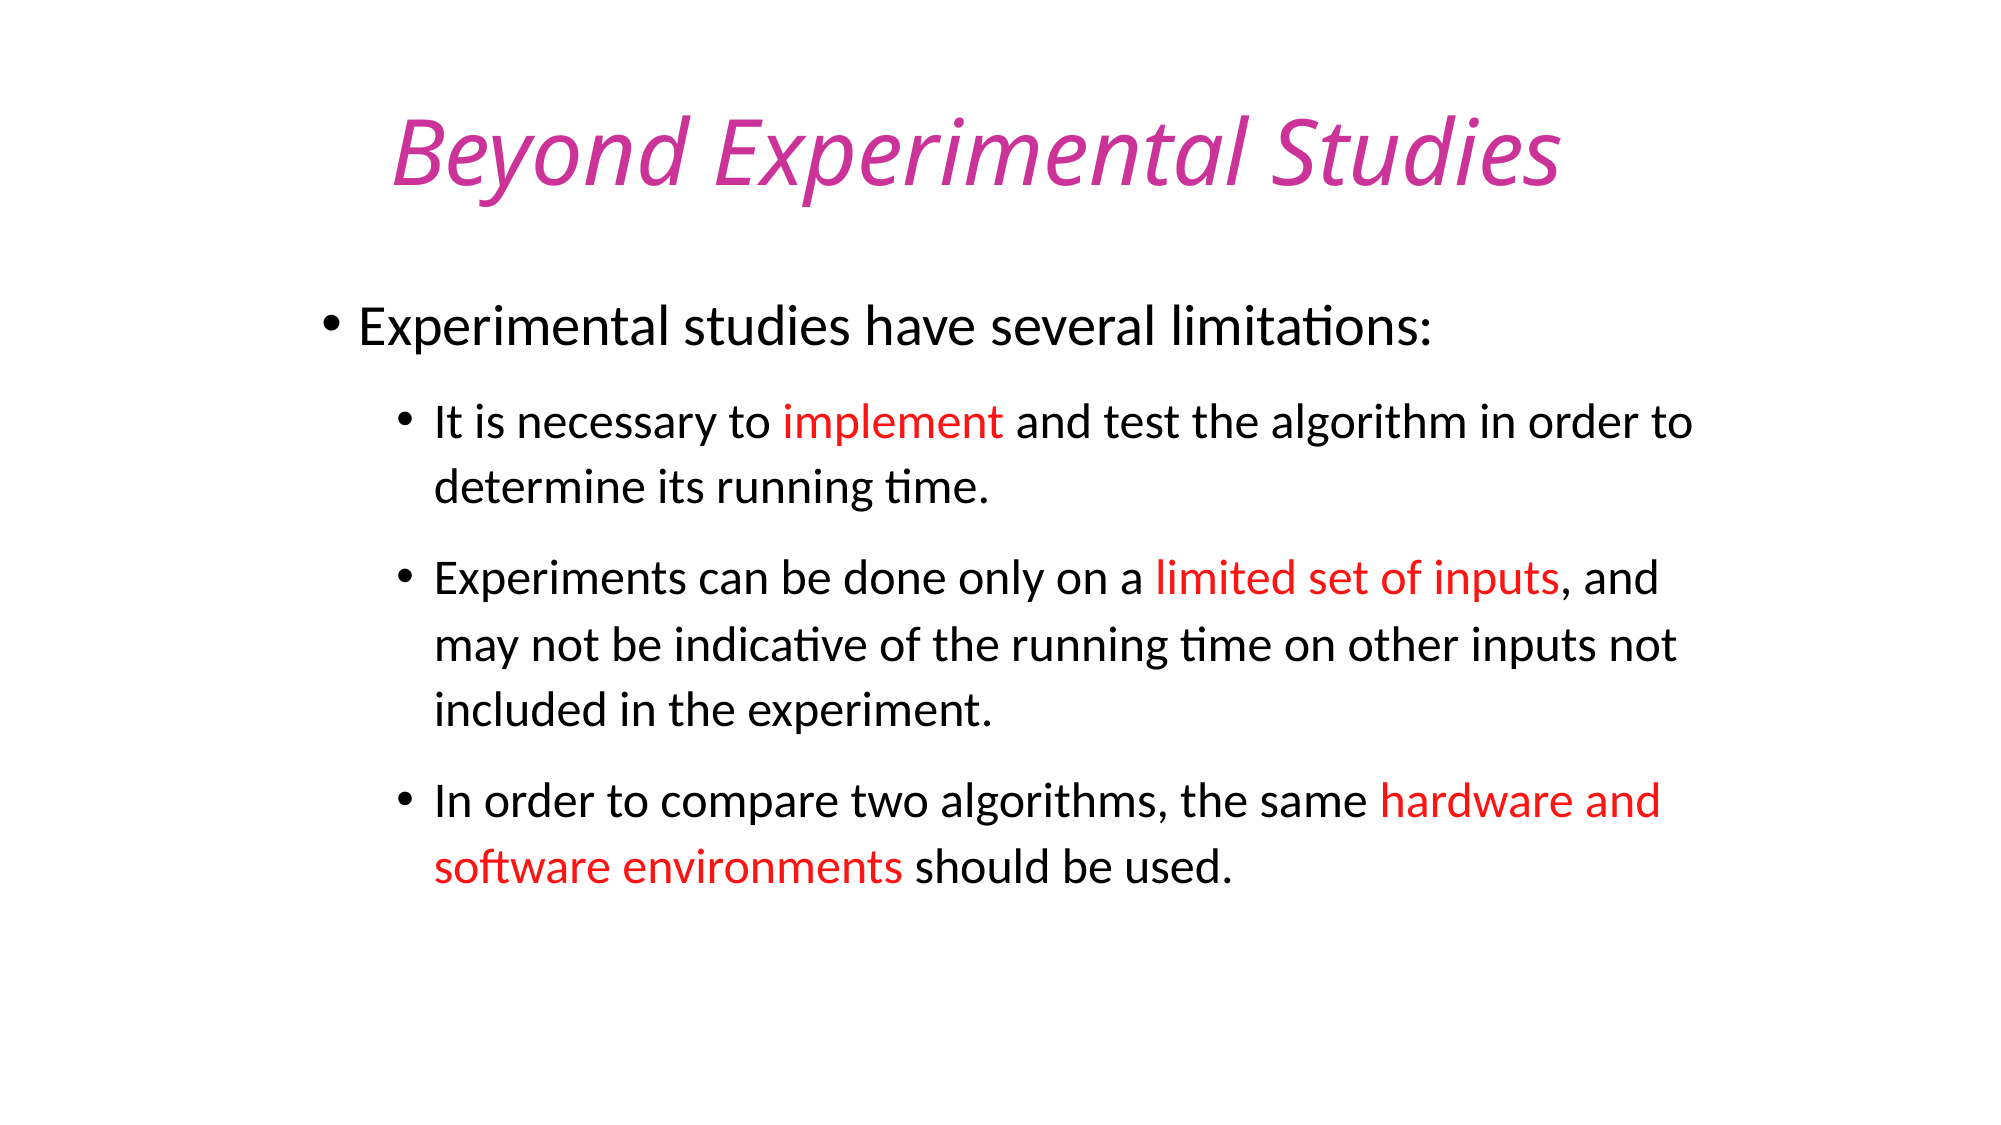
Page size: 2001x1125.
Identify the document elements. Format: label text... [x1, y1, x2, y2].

title Beyond Experimental Studies [375, 62, 1650, 250]
list Experimental studies have several limitations: It is necessary to implement and test the algorithm in order to determine its running time. Experiments can be done only on a limited set of inputs, and may not be indicative of the running time on other inputs not included in the experiment. In order to compare two algorithms, the same hardware and software environments should be used. [306, 272, 1719, 950]
